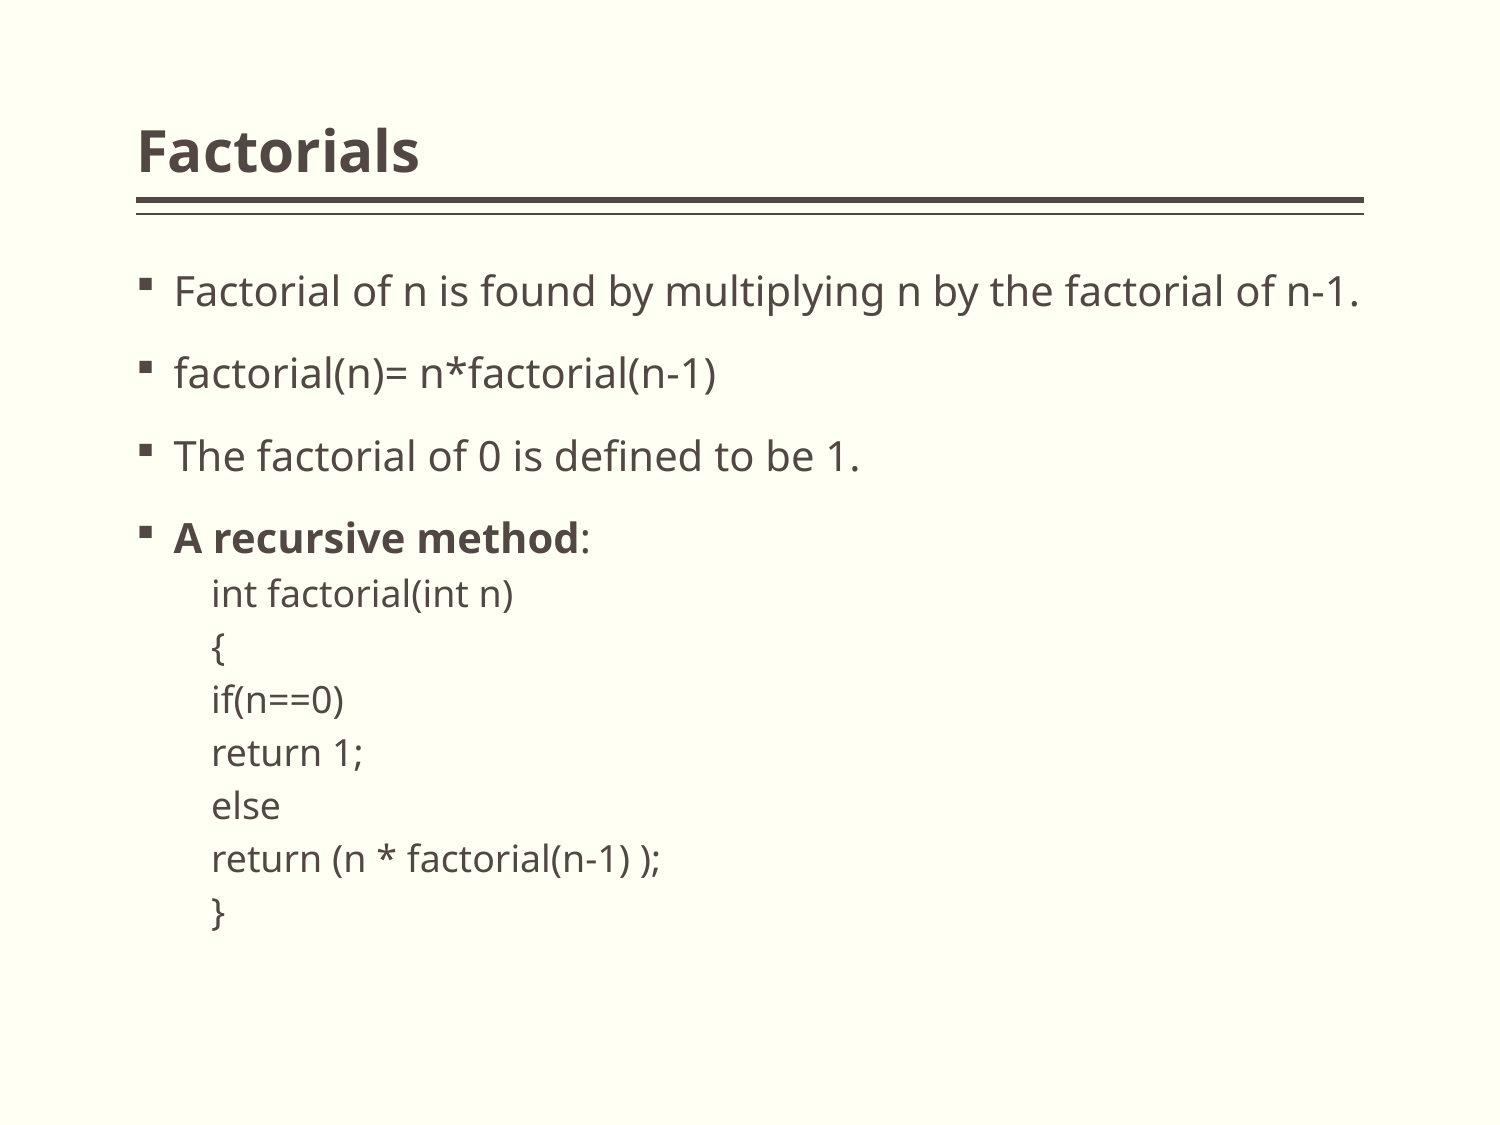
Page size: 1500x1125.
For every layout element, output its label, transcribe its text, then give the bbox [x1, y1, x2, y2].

title Factorials [135, 12, 1364, 193]
list Factorial of n is found by multiplying n by the factorial of n-1. factorial(n)= n*factorial(n-1) The factorial of 0 is defined to be 1. A recursive method: int factorial(int n) { if(n==0) return 1; else return (n * factorial(n-1) ); } [135, 262, 1364, 1013]
